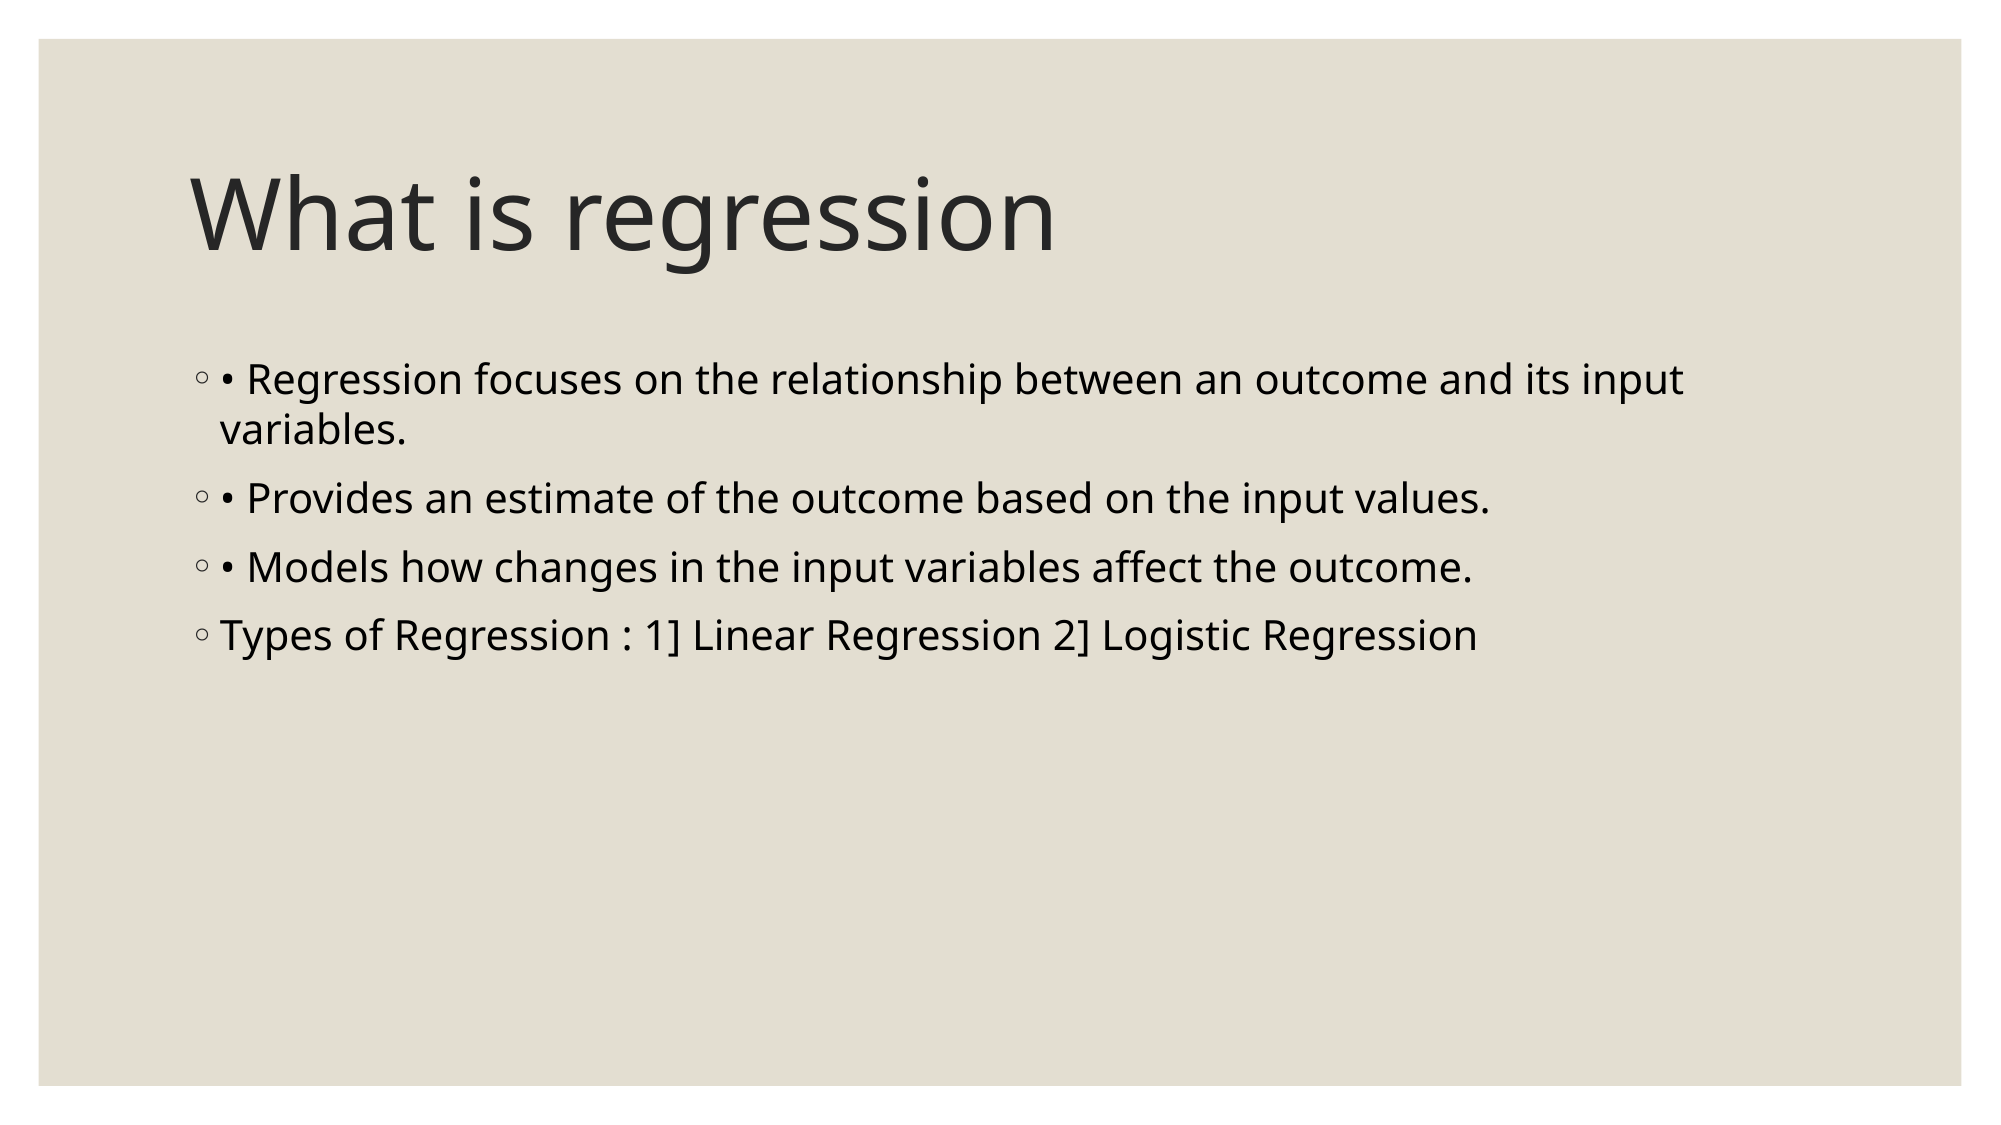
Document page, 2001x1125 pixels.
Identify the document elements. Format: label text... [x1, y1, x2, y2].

list • Regression focuses on the relationship between an outcome and its input variables. • Provides an estimate of the outcome based on the input values. • Models how changes in the input variables affect the outcome. Types of Regression : 1] Linear Regression 2] Logistic Regression [174, 345, 1825, 990]
title What is regression [174, 105, 1825, 331]
